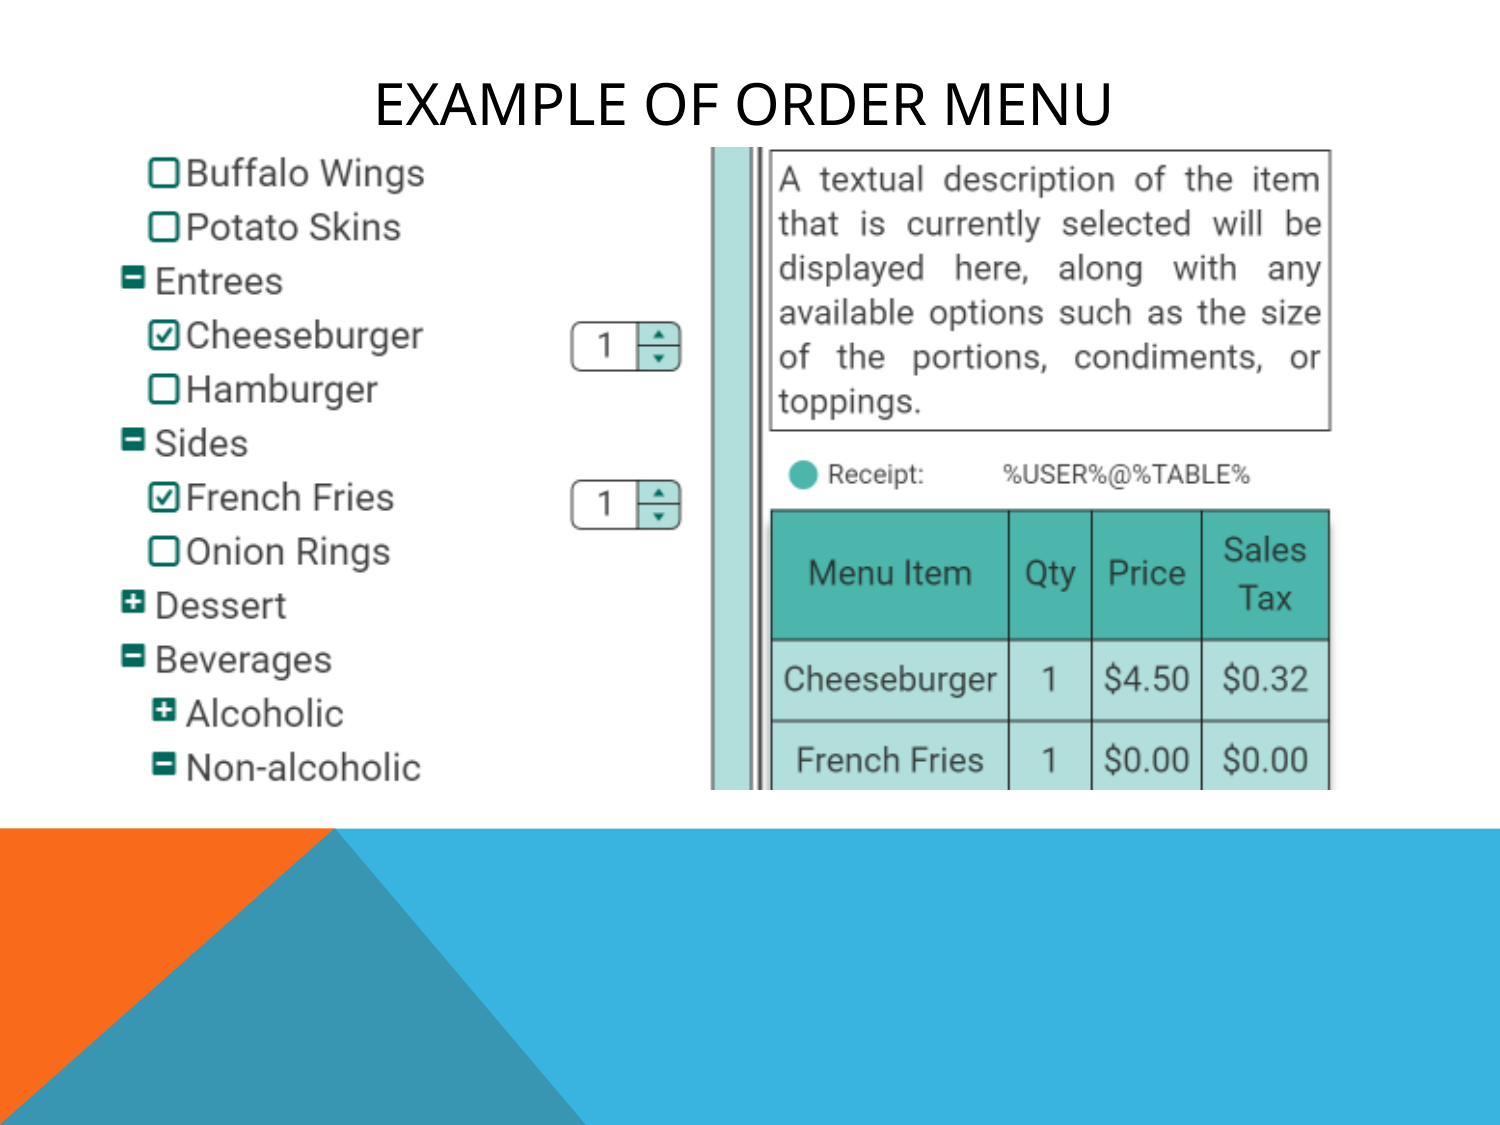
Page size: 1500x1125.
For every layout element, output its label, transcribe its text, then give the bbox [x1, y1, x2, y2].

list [70, 146, 1369, 790]
title Example of order menu [358, 57, 1191, 145]
